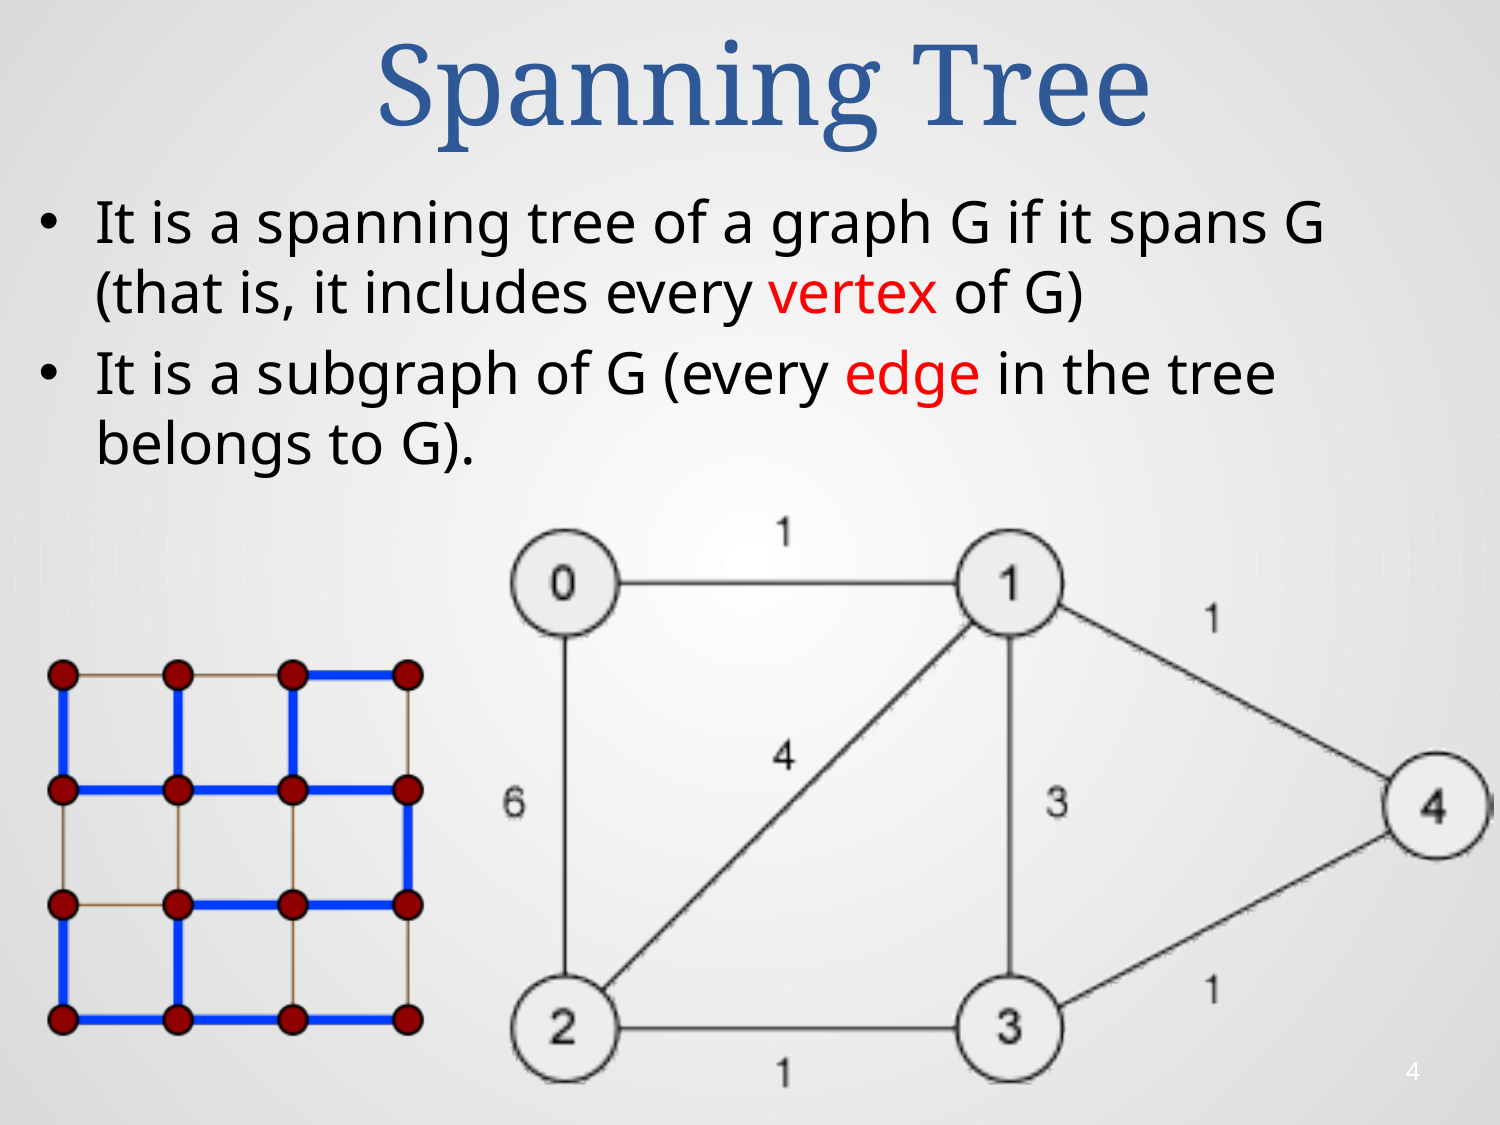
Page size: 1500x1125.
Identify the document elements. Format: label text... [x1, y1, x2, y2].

picture [499, 515, 1494, 1103]
list It is a spanning tree of a graph G if it spans G (that is, it includes every vertex of G) It is a subgraph of G (every edge in the tree belongs to G). [23, 177, 1460, 759]
title Spanning Tree [164, 0, 1365, 156]
picture [35, 647, 437, 1050]
